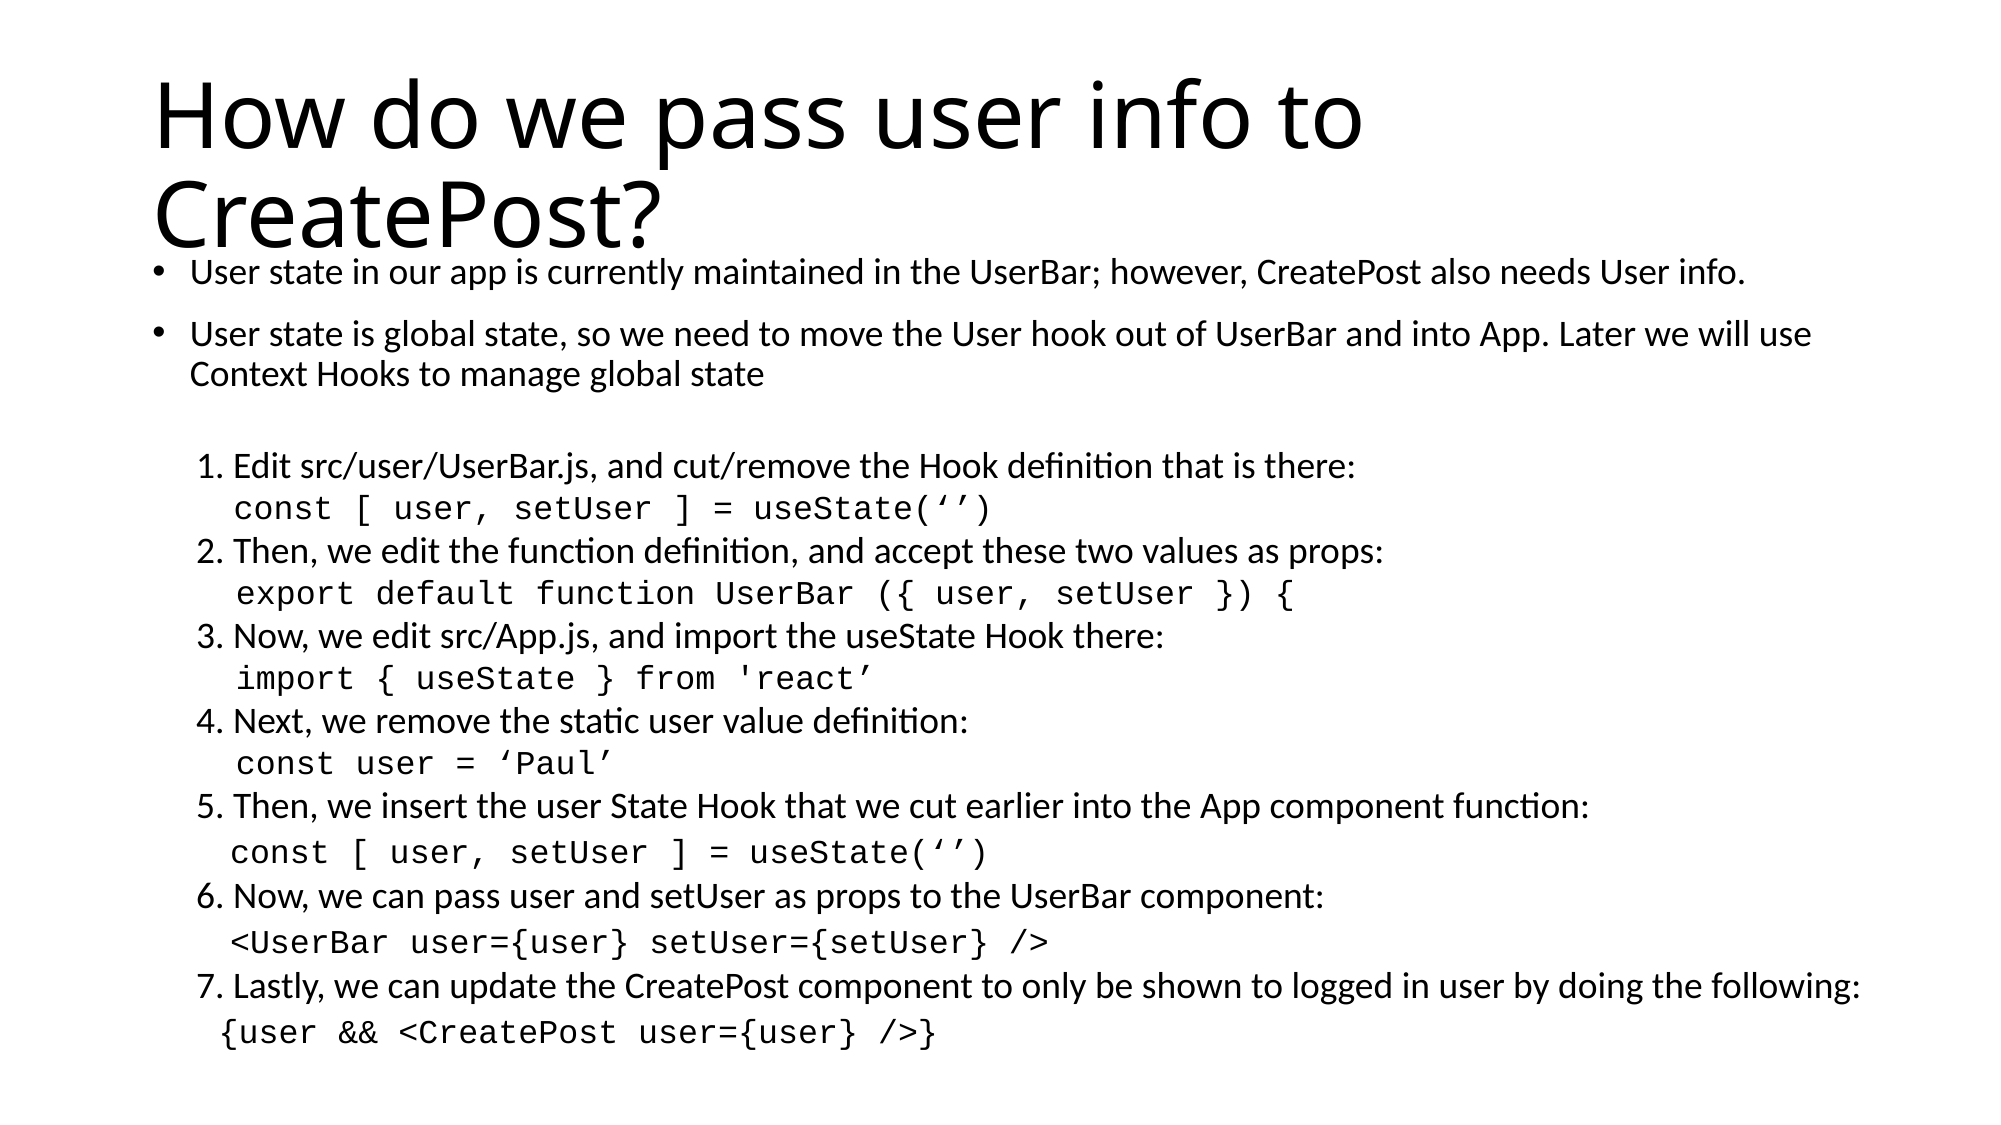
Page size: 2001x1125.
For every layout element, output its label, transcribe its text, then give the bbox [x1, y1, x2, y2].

text_box 1. Edit src/user/UserBar.js, and cut/remove the Hook definition that is there: const [ user, setUser ] = useState(‘’) 2. Then, we edit the function definition, and accept these two values as props: export default function UserBar ({ user, setUser }) { 3. Now, we edit src/App.js, and import the useState Hook there: import { useState } from 'react’ 4. Next, we remove the static user value definition: const user = ‘Paul’ 5. Then, we insert the user State Hook that we cut earlier into the App component function: const [ user, setUser ] = useState(‘’) 6. Now, we can pass user and setUser as props to the UserBar component: <UserBar user={user} setUser={setUser} /> 7. Lastly, we can update the CreatePost component to only be shown to logged in user by doing the following: {user && <CreatePost user={user} />} [181, 433, 1907, 1059]
list User state in our app is currently maintained in the UserBar; however, CreatePost also needs User info. User state is global state, so we need to move the User hook out of UserBar and into App. Later we will use Context Hooks to manage global state [137, 244, 1863, 444]
title How do we pass user info to CreatePost? [137, 59, 1863, 244]
